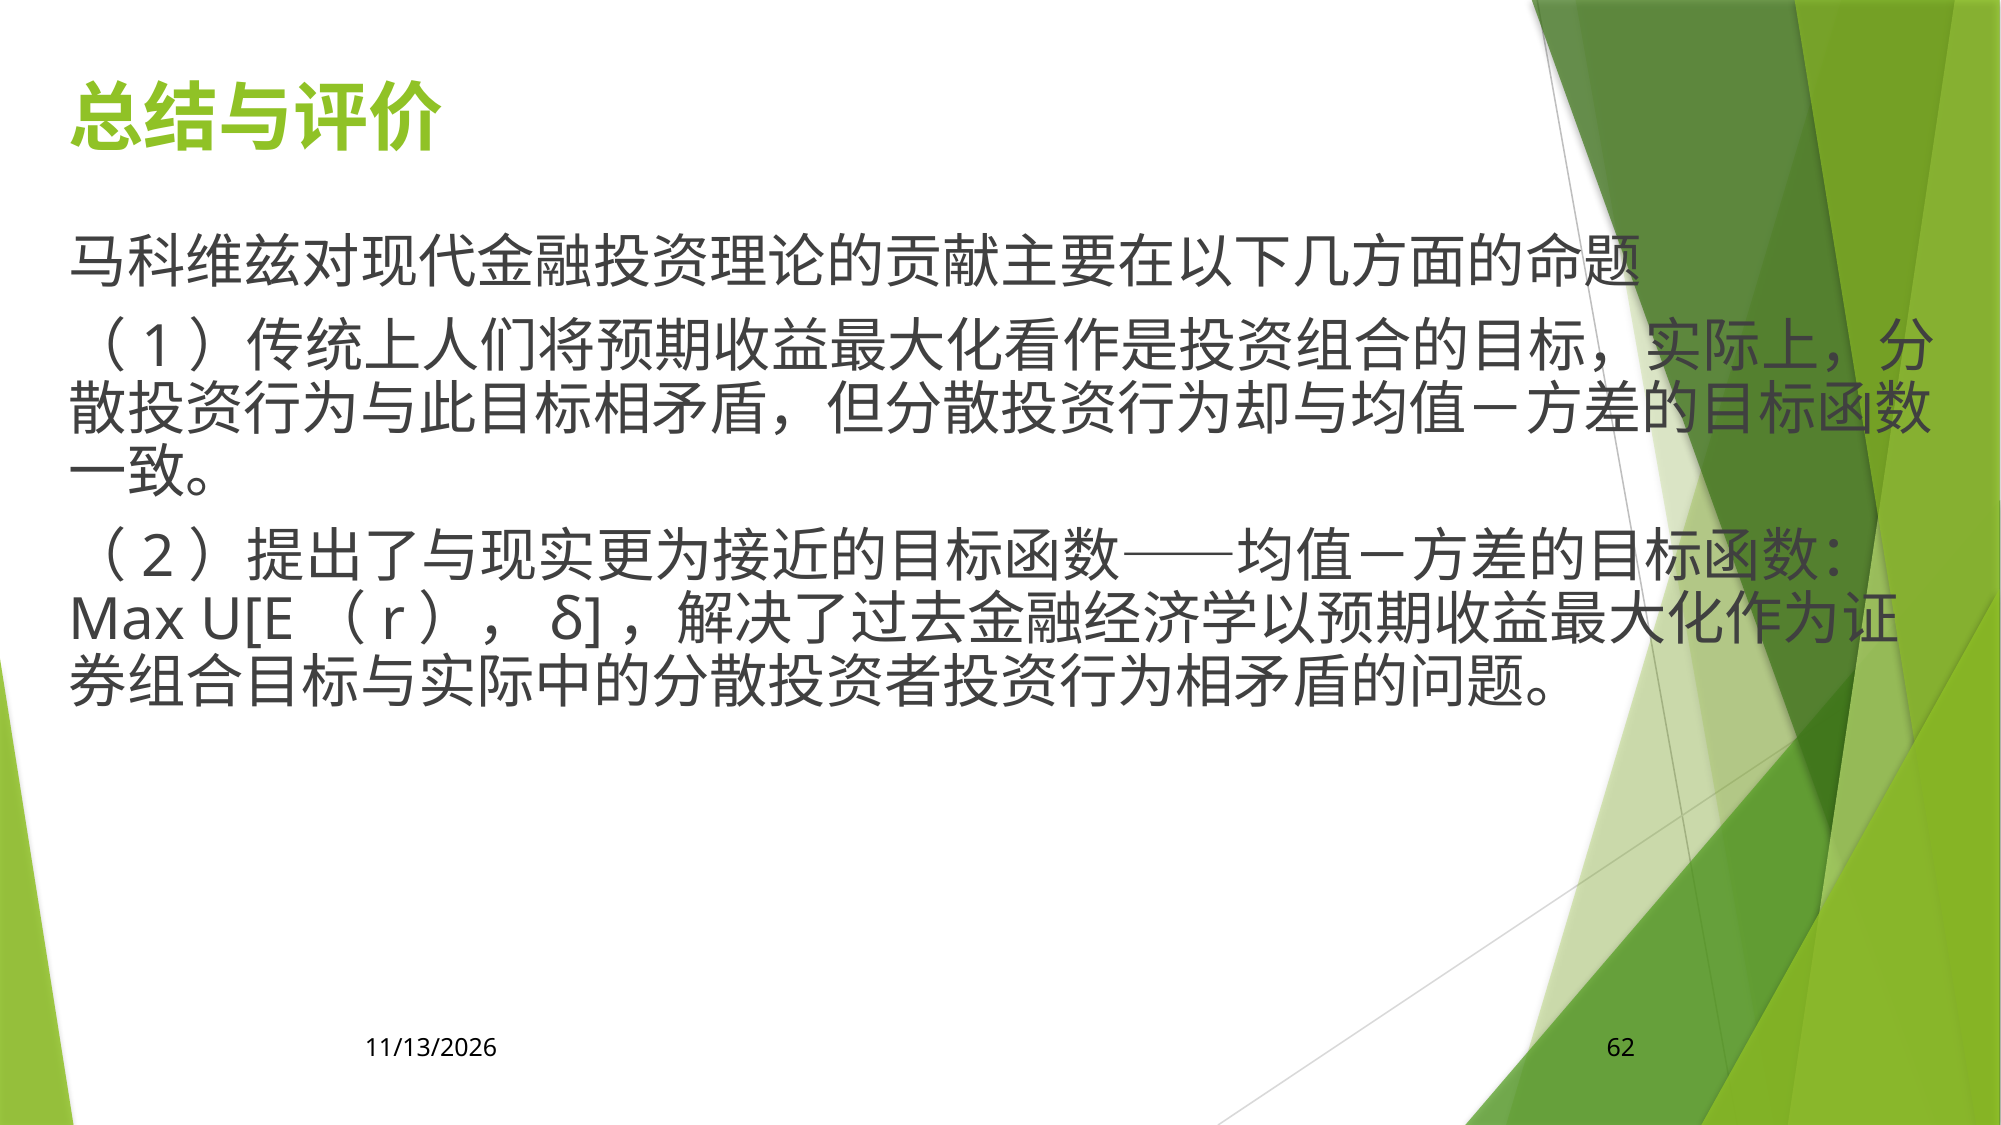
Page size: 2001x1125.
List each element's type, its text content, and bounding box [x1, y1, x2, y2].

text_box 2020/4/17 [350, 1024, 675, 1103]
title 总结与评价 [54, 62, 1600, 224]
text_box 62 [1325, 1024, 1650, 1103]
list 马科维兹对现代金融投资理论的贡献主要在以下几方面的命题 （1）传统上人们将预期收益最大化看作是投资组合的目标，实际上，分散投资行为与此目标相矛盾，但分散投资行为却与均值－方差的目标函数一致。 （2）提出了与现实更为接近的目标函数——均值－方差的目标函数：Max U[E（r），δ]，解决了过去金融经济学以预期收益最大化作为证券组合目标与实际中的分散投资者投资行为相矛盾的问题。 [54, 224, 1963, 546]
